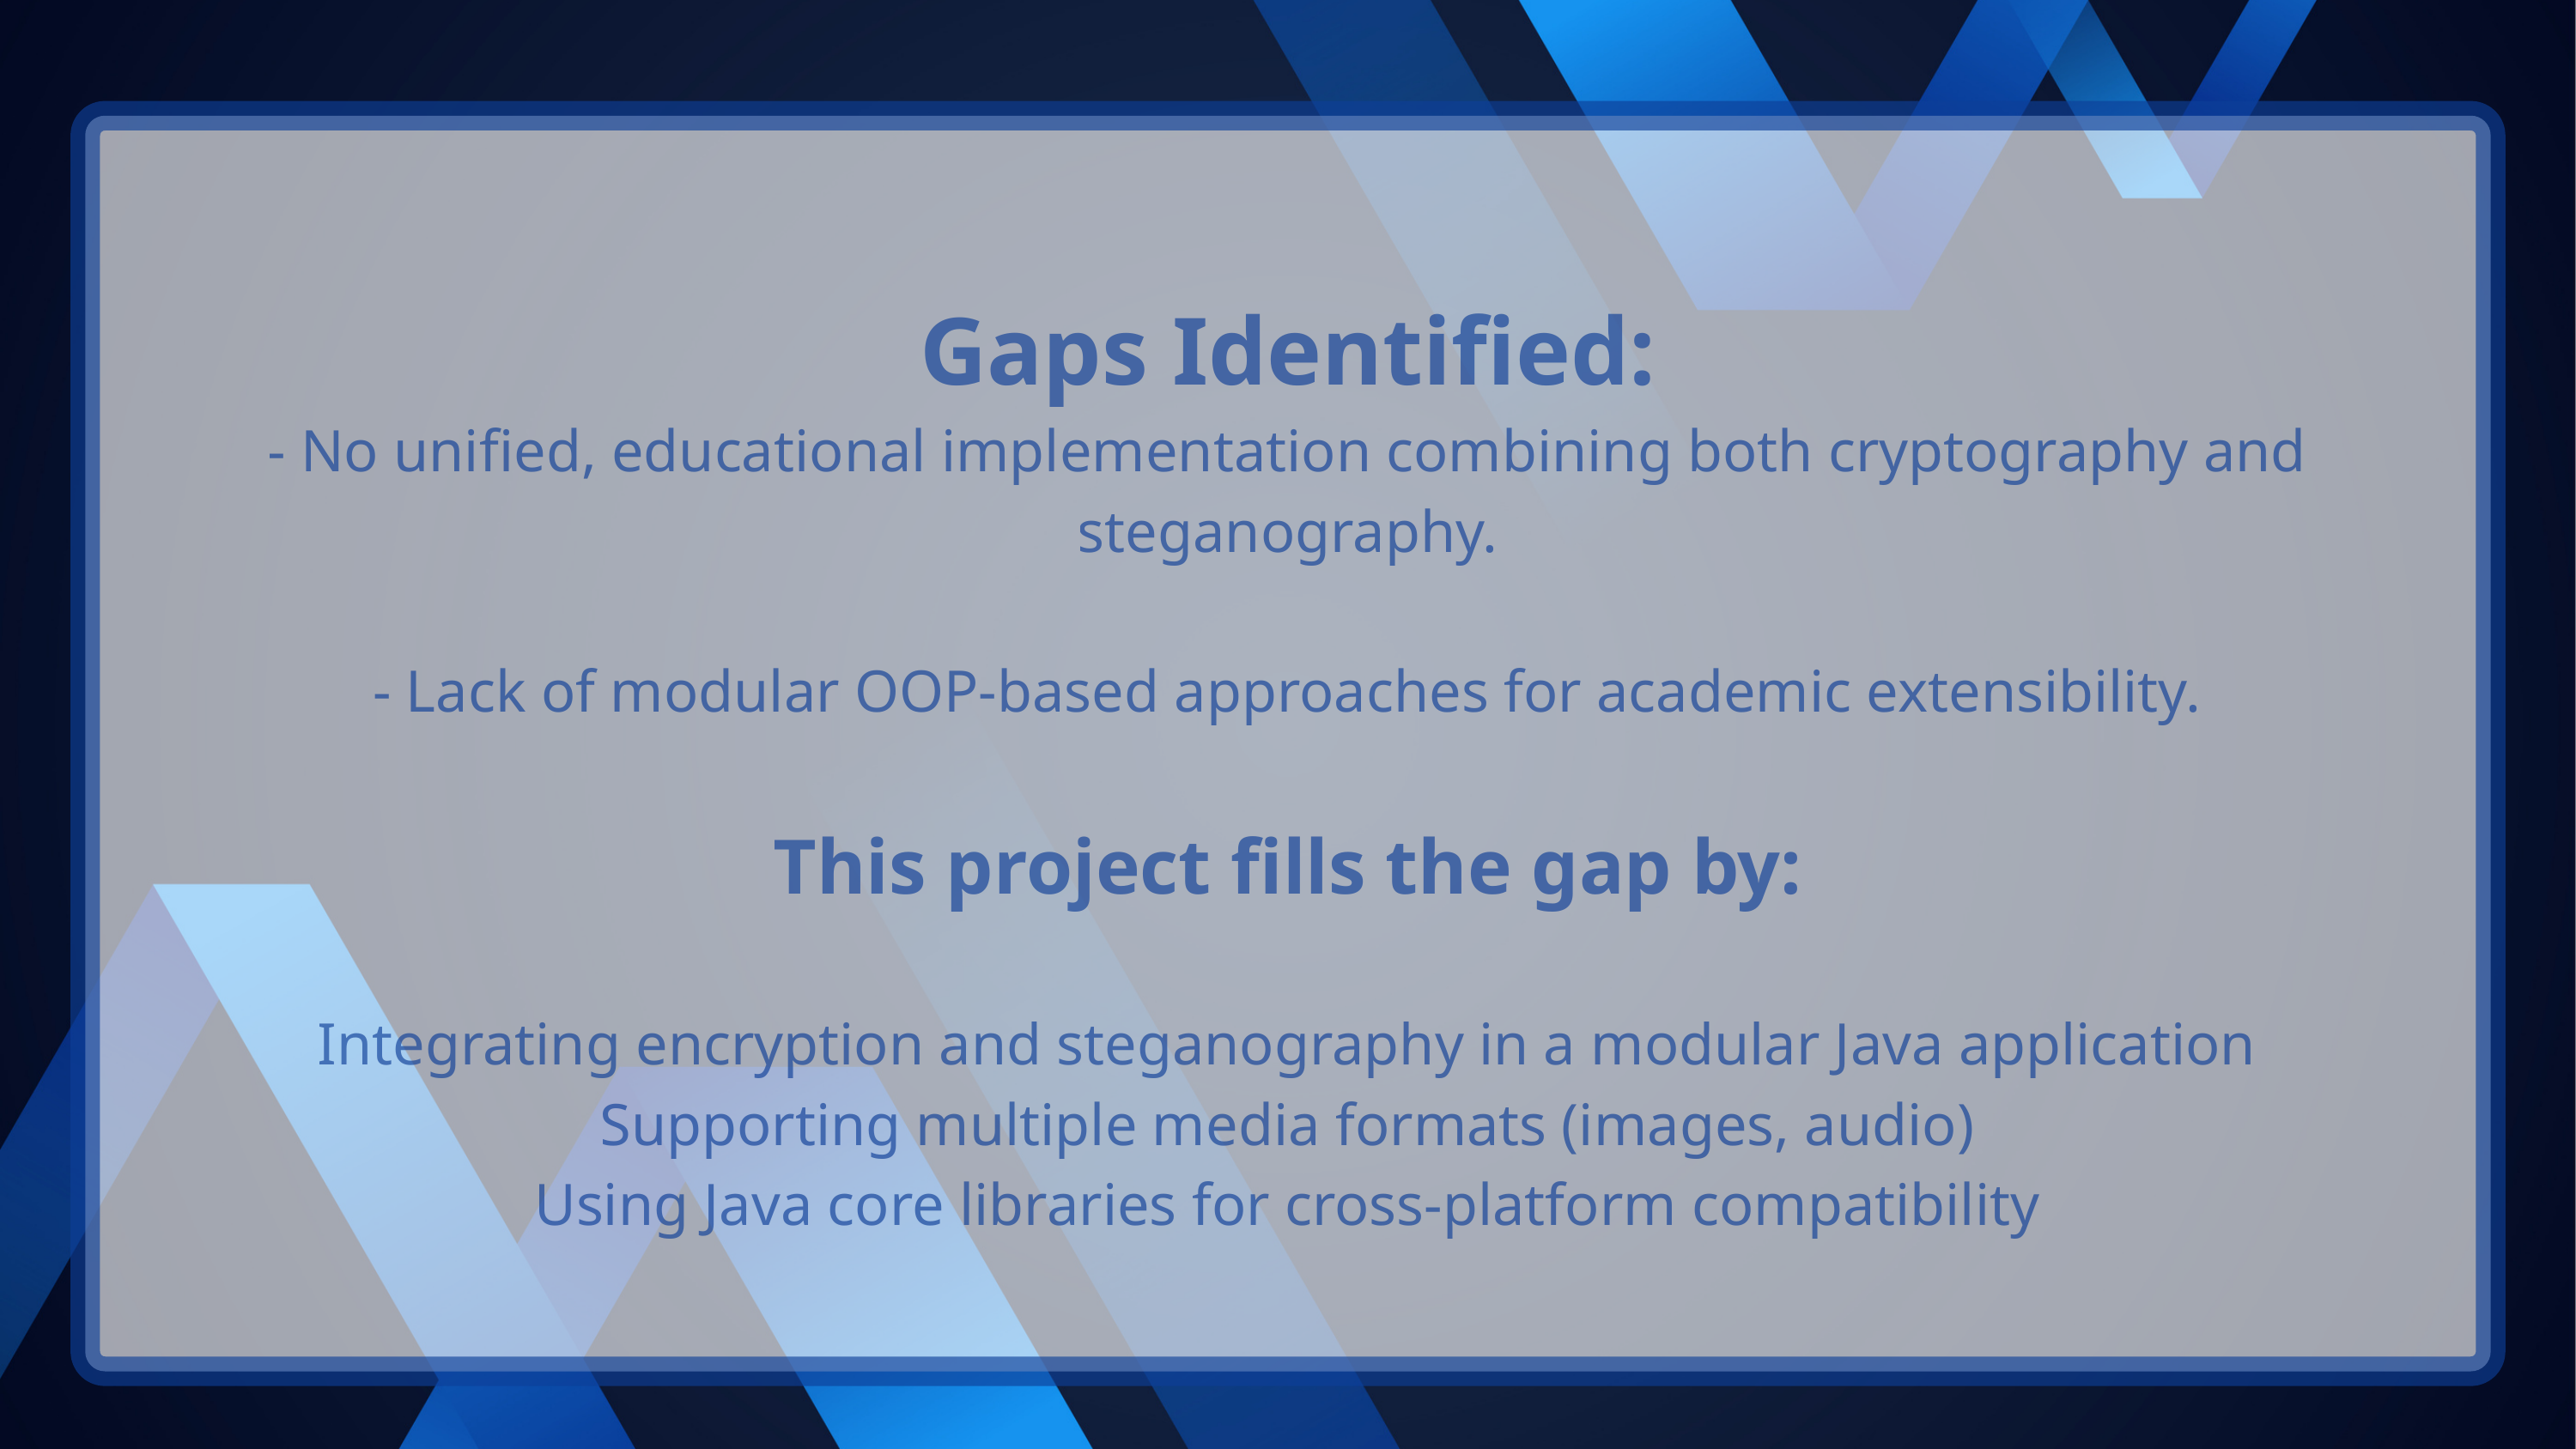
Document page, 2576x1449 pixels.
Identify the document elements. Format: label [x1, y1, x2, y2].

text_box [0, 0, 2576, 1449]
text_box [85, 115, 2491, 1372]
